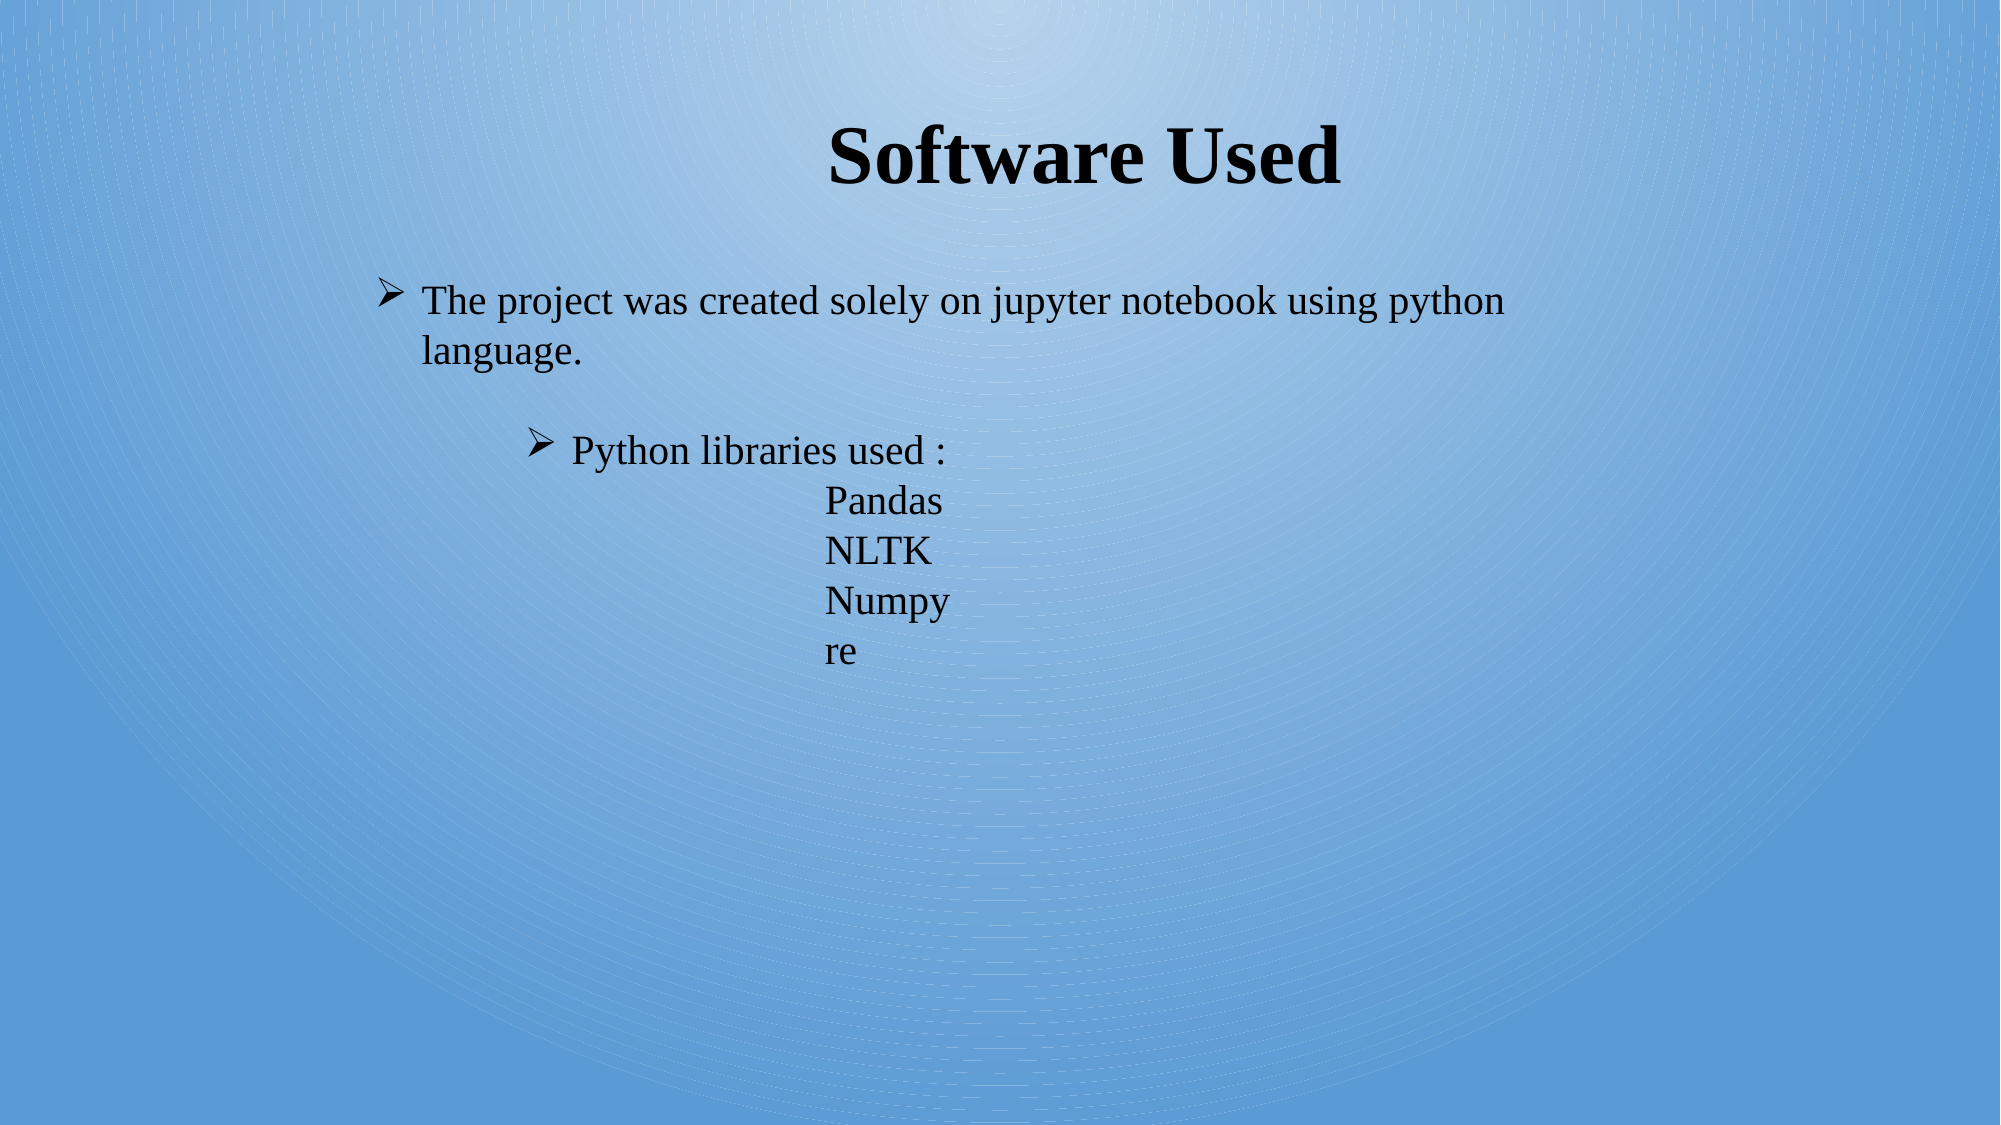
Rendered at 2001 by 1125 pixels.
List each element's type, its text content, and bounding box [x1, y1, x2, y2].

text_box The project was created solely on jupyter notebook using python language. Python libraries used : Pandas NLTK Numpy re [359, 265, 1538, 771]
text_box Software Used [813, 93, 1382, 253]
